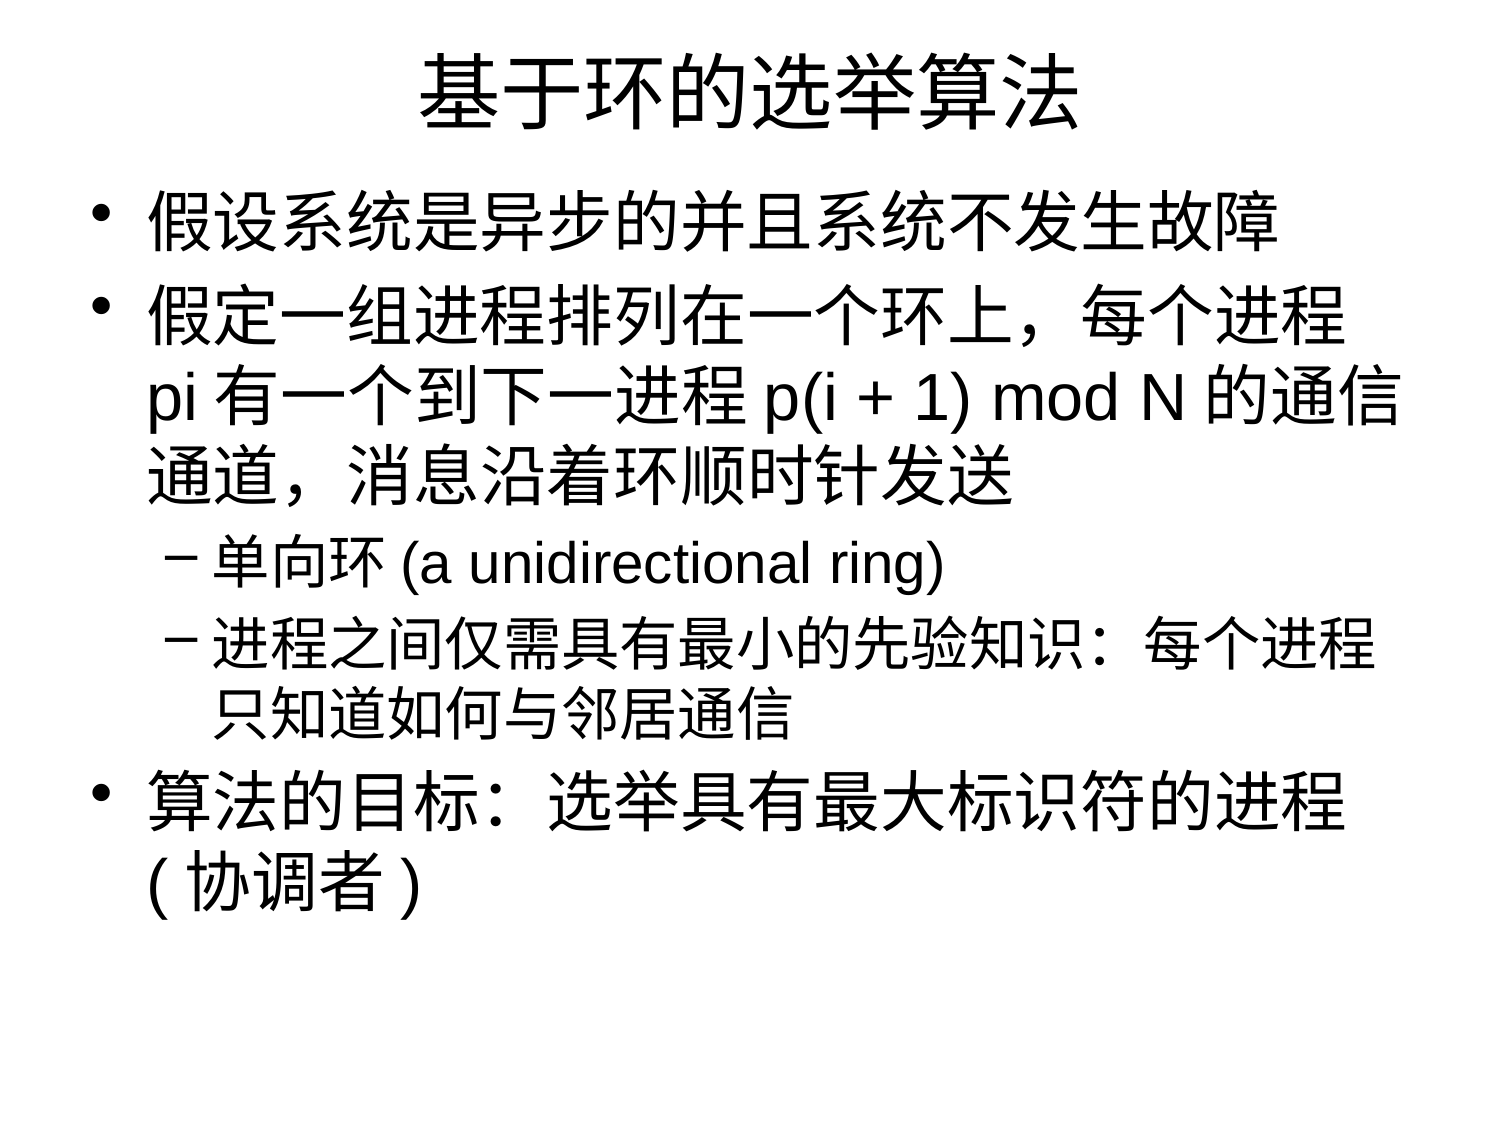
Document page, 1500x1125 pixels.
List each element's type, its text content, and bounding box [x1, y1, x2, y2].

title 基于环的选举算法 [75, 19, 1425, 161]
list 假设系统是异步的并且系统不发生故障 假定一组进程排列在一个环上，每个进程pi有一个到下一进程p(i + 1) mod N的通信通道，消息沿着环顺时针发送 单向环(a unidirectional ring) 进程之间仅需具有最小的先验知识：每个进程只知道如何与邻居通信 算法的目标：选举具有最大标识符的进程(协调者) [75, 172, 1425, 1125]
